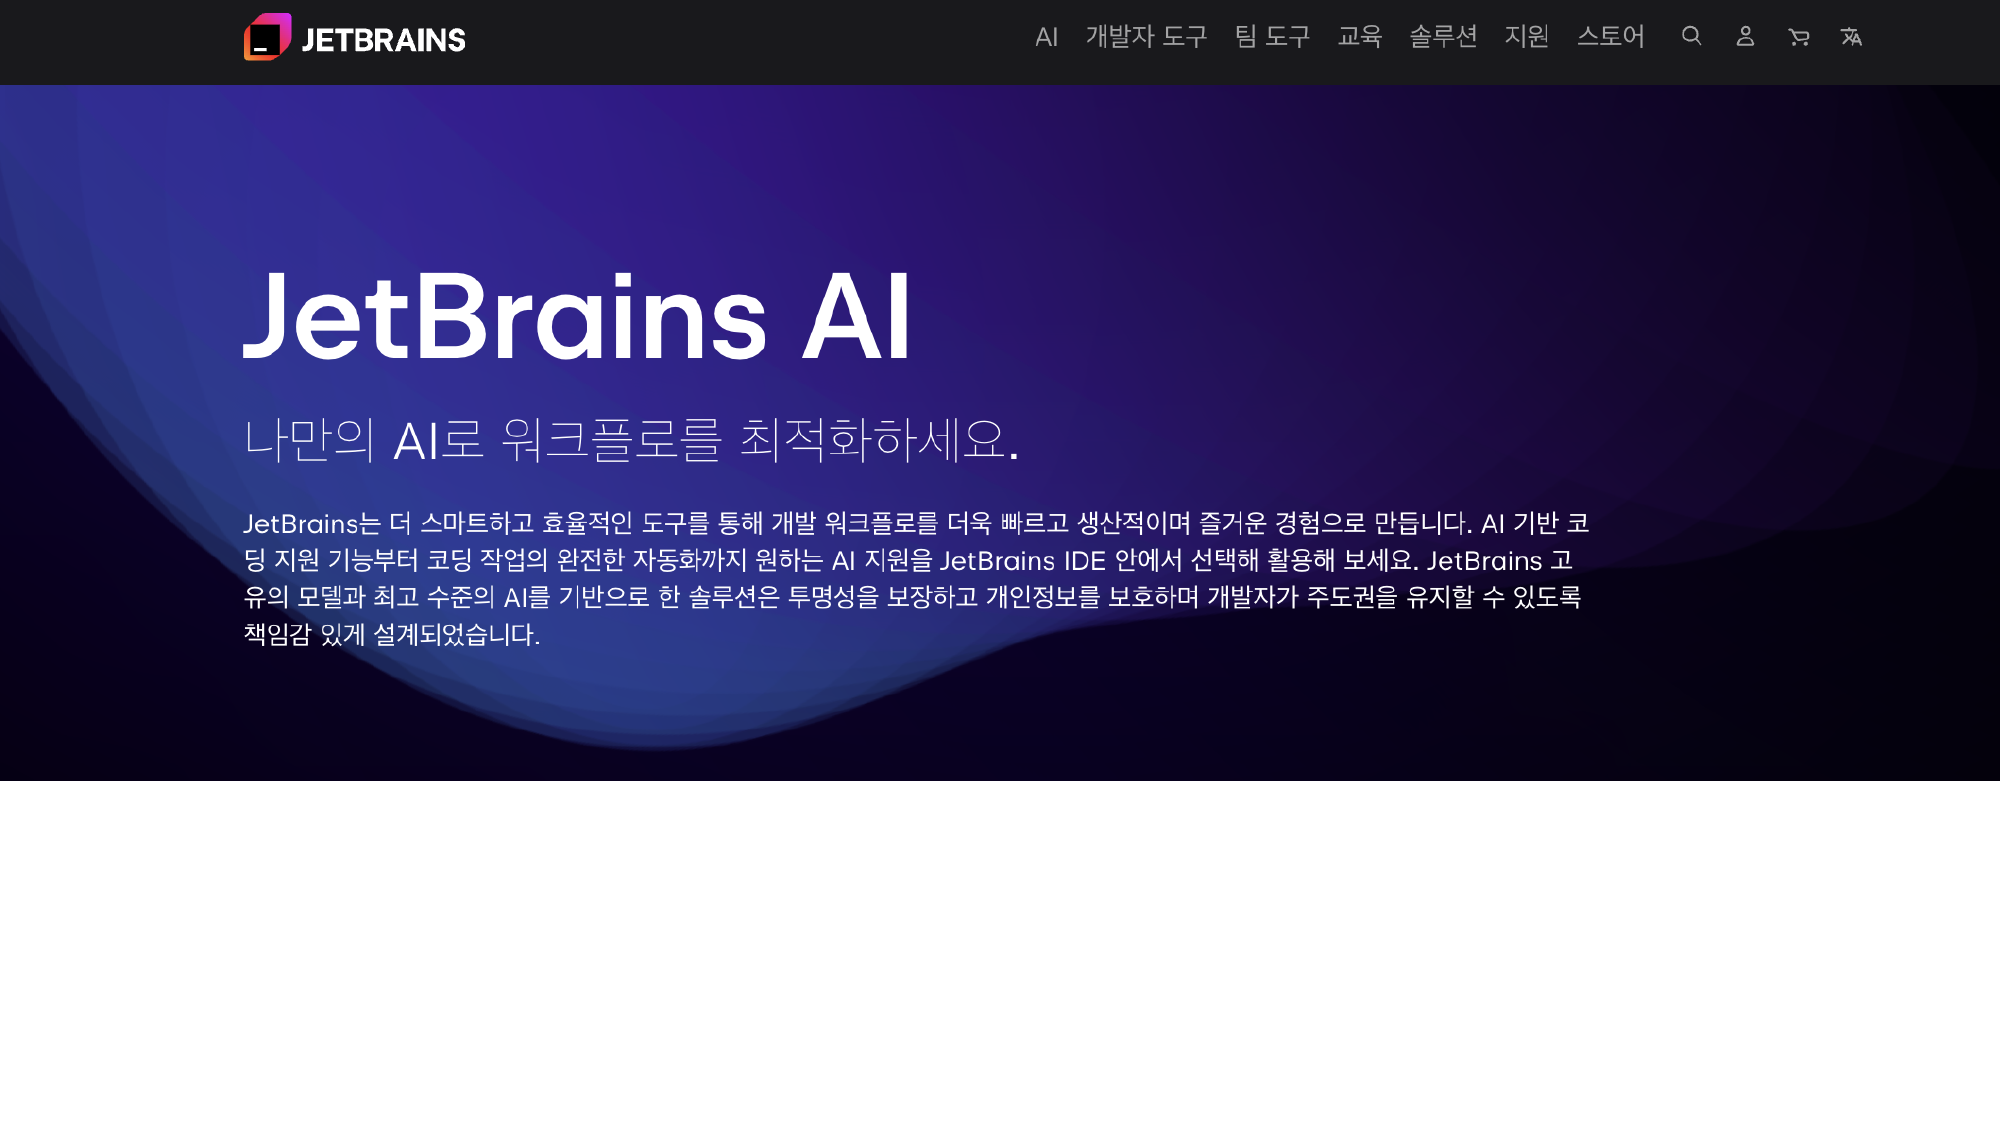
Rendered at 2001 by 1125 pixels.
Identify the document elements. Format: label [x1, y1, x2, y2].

picture [0, 0, 2000, 782]
